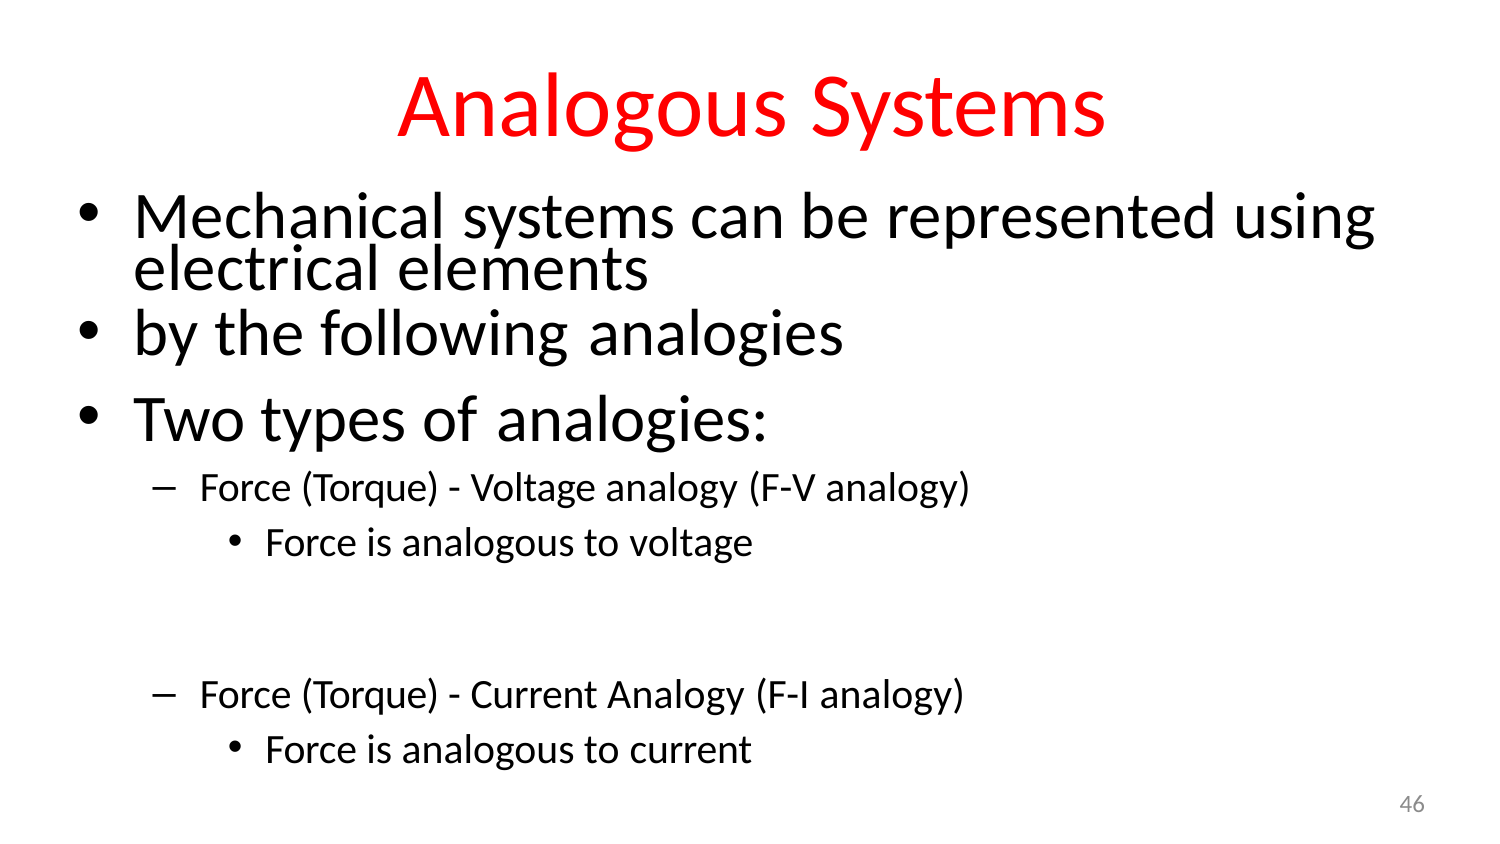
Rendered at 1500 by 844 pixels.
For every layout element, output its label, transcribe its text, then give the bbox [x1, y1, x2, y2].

slide_number 46 [1074, 559, 1425, 844]
title Analogous Systems [393, 26, 1109, 171]
list Mechanical systems can be represented using electrical elements by the following analogies Two types of analogies: Force (Torque) - Voltage analogy (F-V analogy) Force is analogous to voltage Force (Torque) - Current Analogy (F-I analogy) Force is analogous to current [75, 196, 1425, 772]
